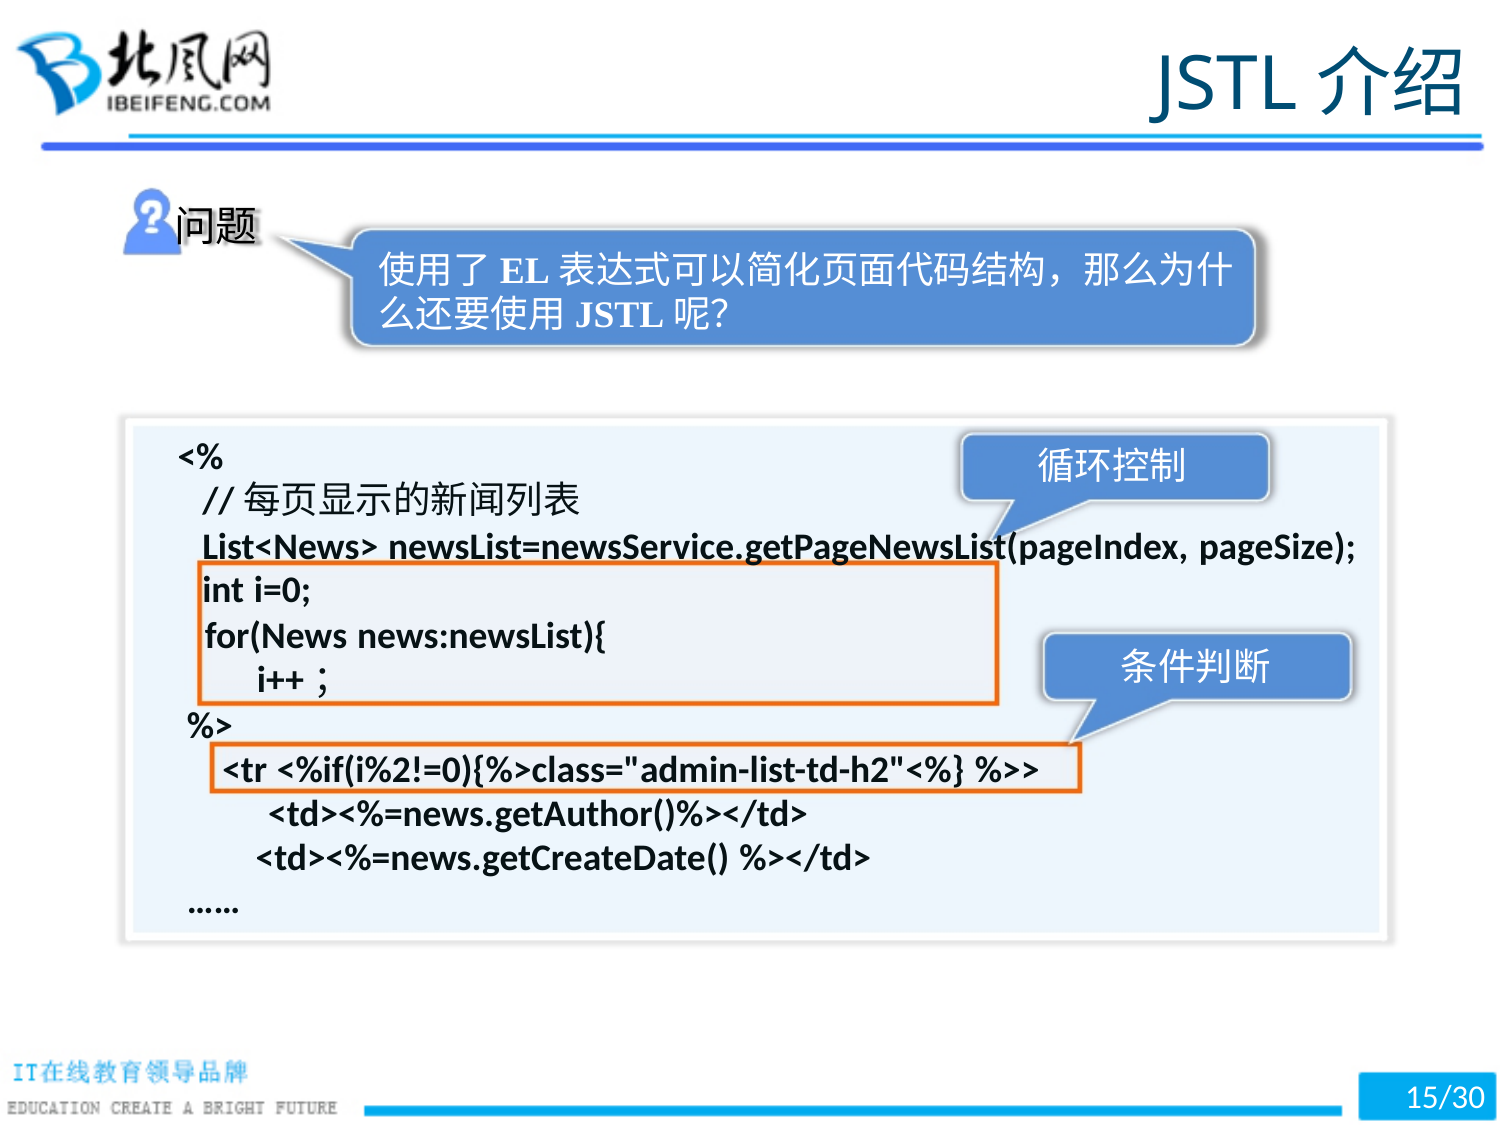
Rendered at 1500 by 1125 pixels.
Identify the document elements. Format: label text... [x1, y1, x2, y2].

picture [0, 0, 1500, 1125]
text_box %> <tr <%if(i%2!=0){%>class="admin-list-td-h2"<%} %>> <td><%=news.getAuthor()%></td> <td><%=news.getCreateDate() %></td> …… [186, 960, 1394, 1123]
text_box JSTL介绍 问题 使用了EL表达式可以简化页面代码结构，那么为什 么还要使用JSTL呢？ [174, 49, 1467, 343]
slide_number 15/30 [1149, 1065, 1500, 1125]
